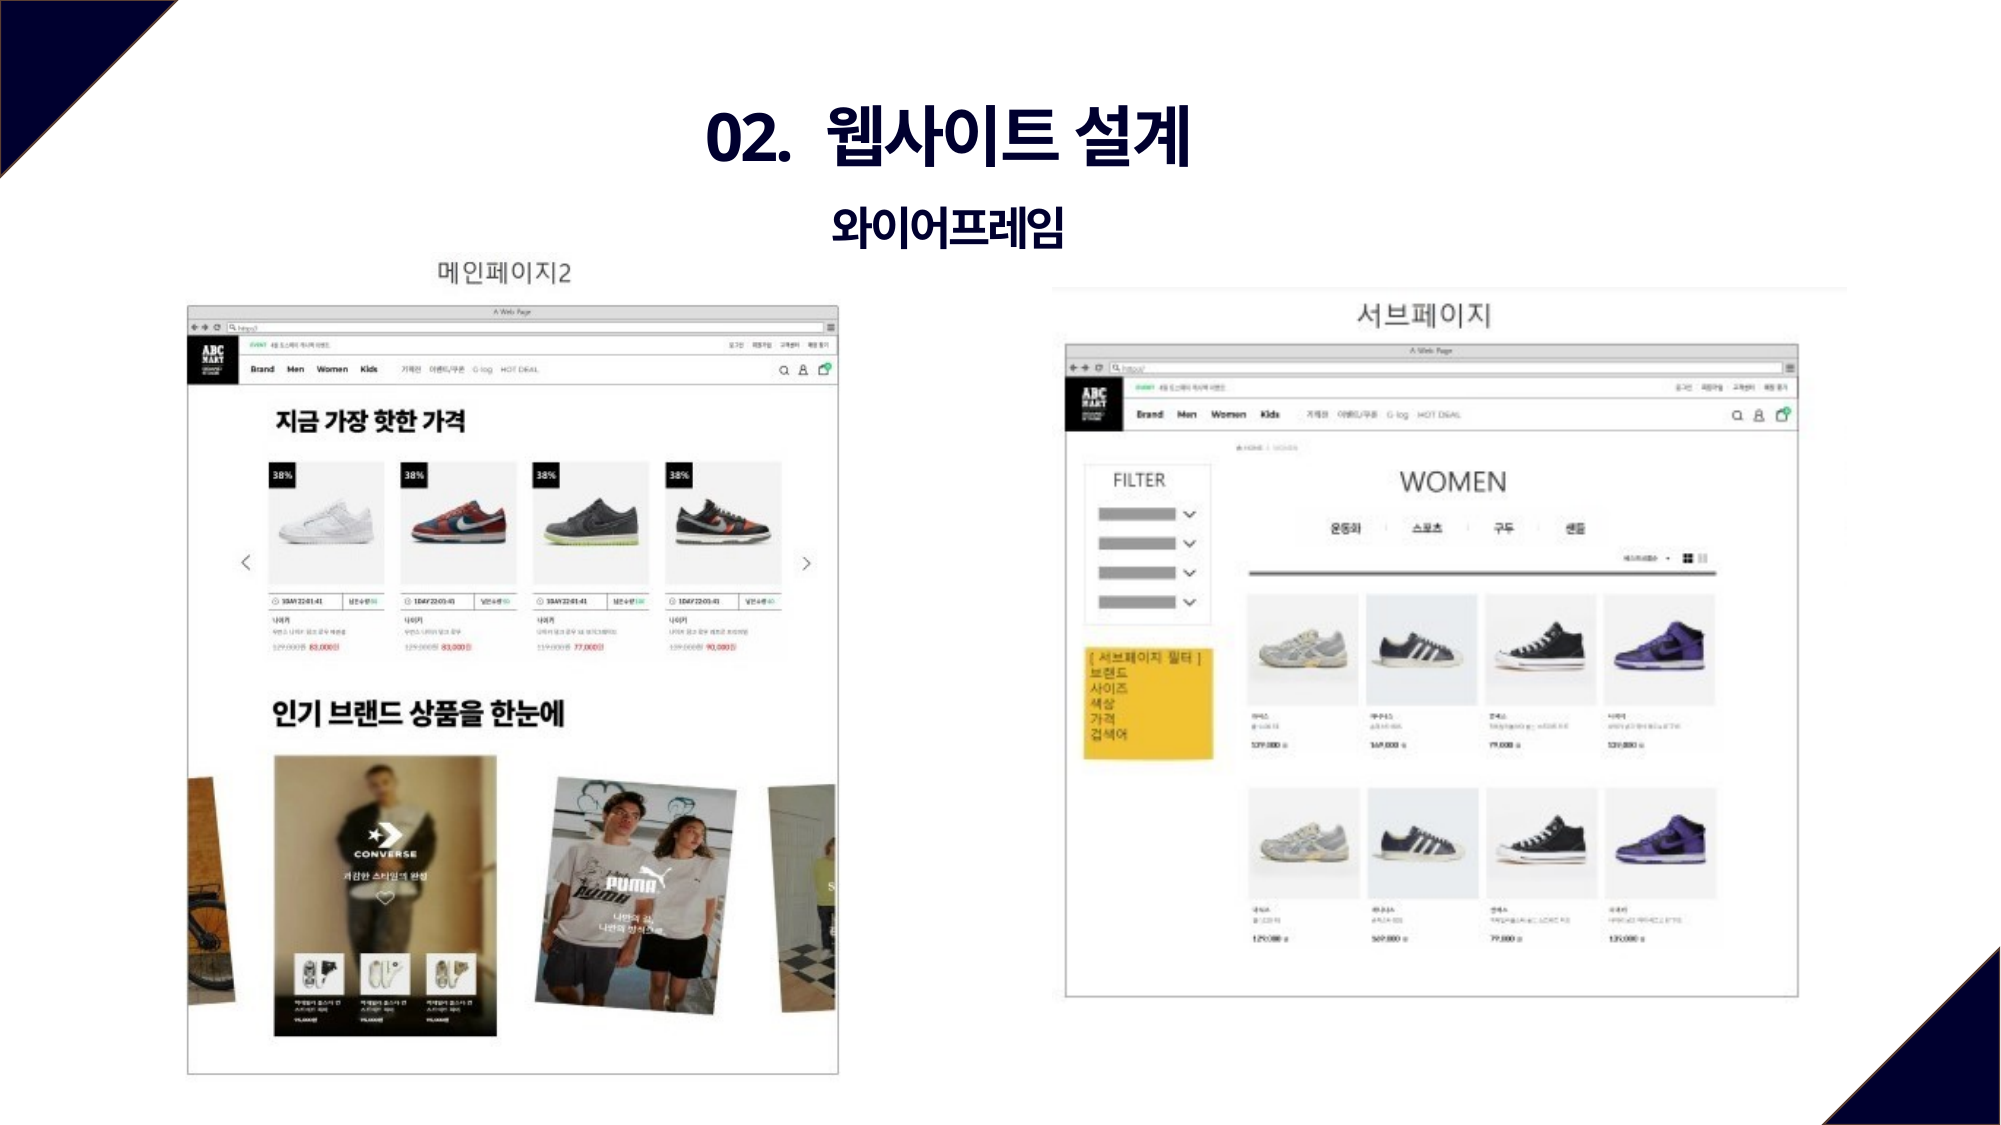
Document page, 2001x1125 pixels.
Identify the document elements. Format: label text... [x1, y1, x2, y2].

picture [1052, 287, 1847, 1061]
text_box 02. 웹사이트 설계 와이어프레임 [603, 87, 1296, 262]
picture [139, 252, 883, 1084]
